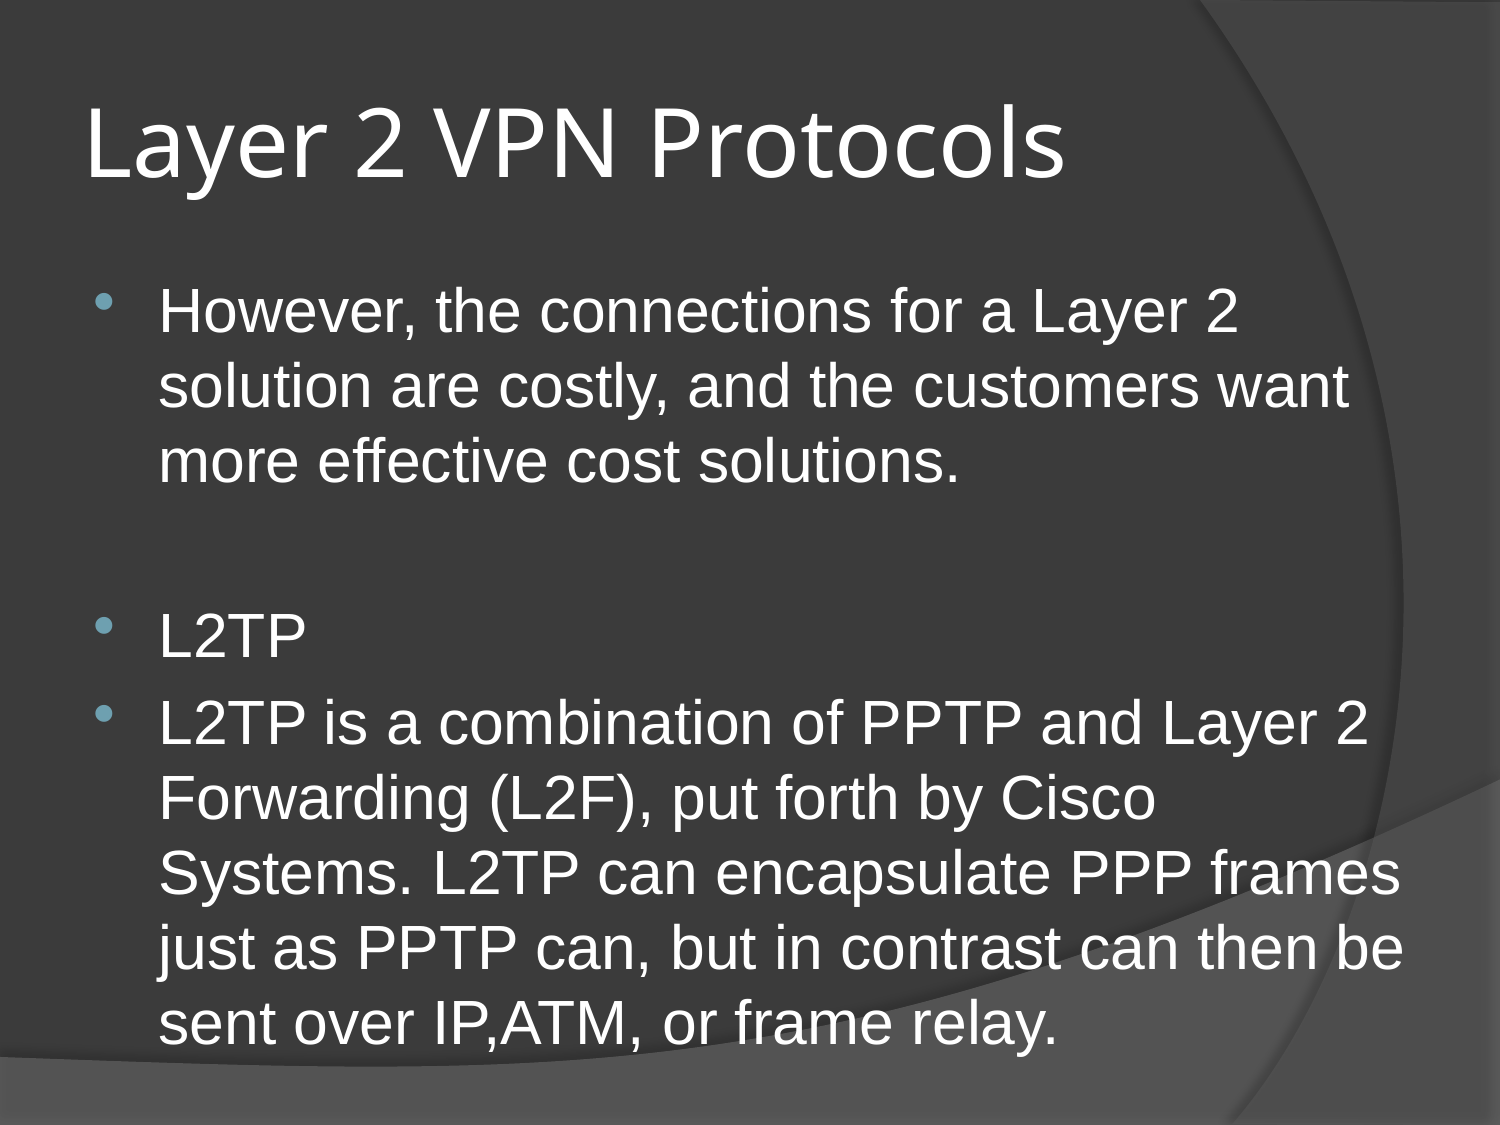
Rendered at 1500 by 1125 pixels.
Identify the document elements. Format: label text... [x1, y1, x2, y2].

list However, the connections for a Layer 2 solution are costly, and the customers want more effective cost solutions. L2TP L2TP is a combination of PPTP and Layer 2 Forwarding (L2F), put forth by Cisco Systems. L2TP can encapsulate PPP frames just as PPTP can, but in contrast can then be sent over IP,ATM, or frame relay. [74, 262, 1438, 1069]
title Layer 2 VPN Protocols [74, 44, 1301, 233]
